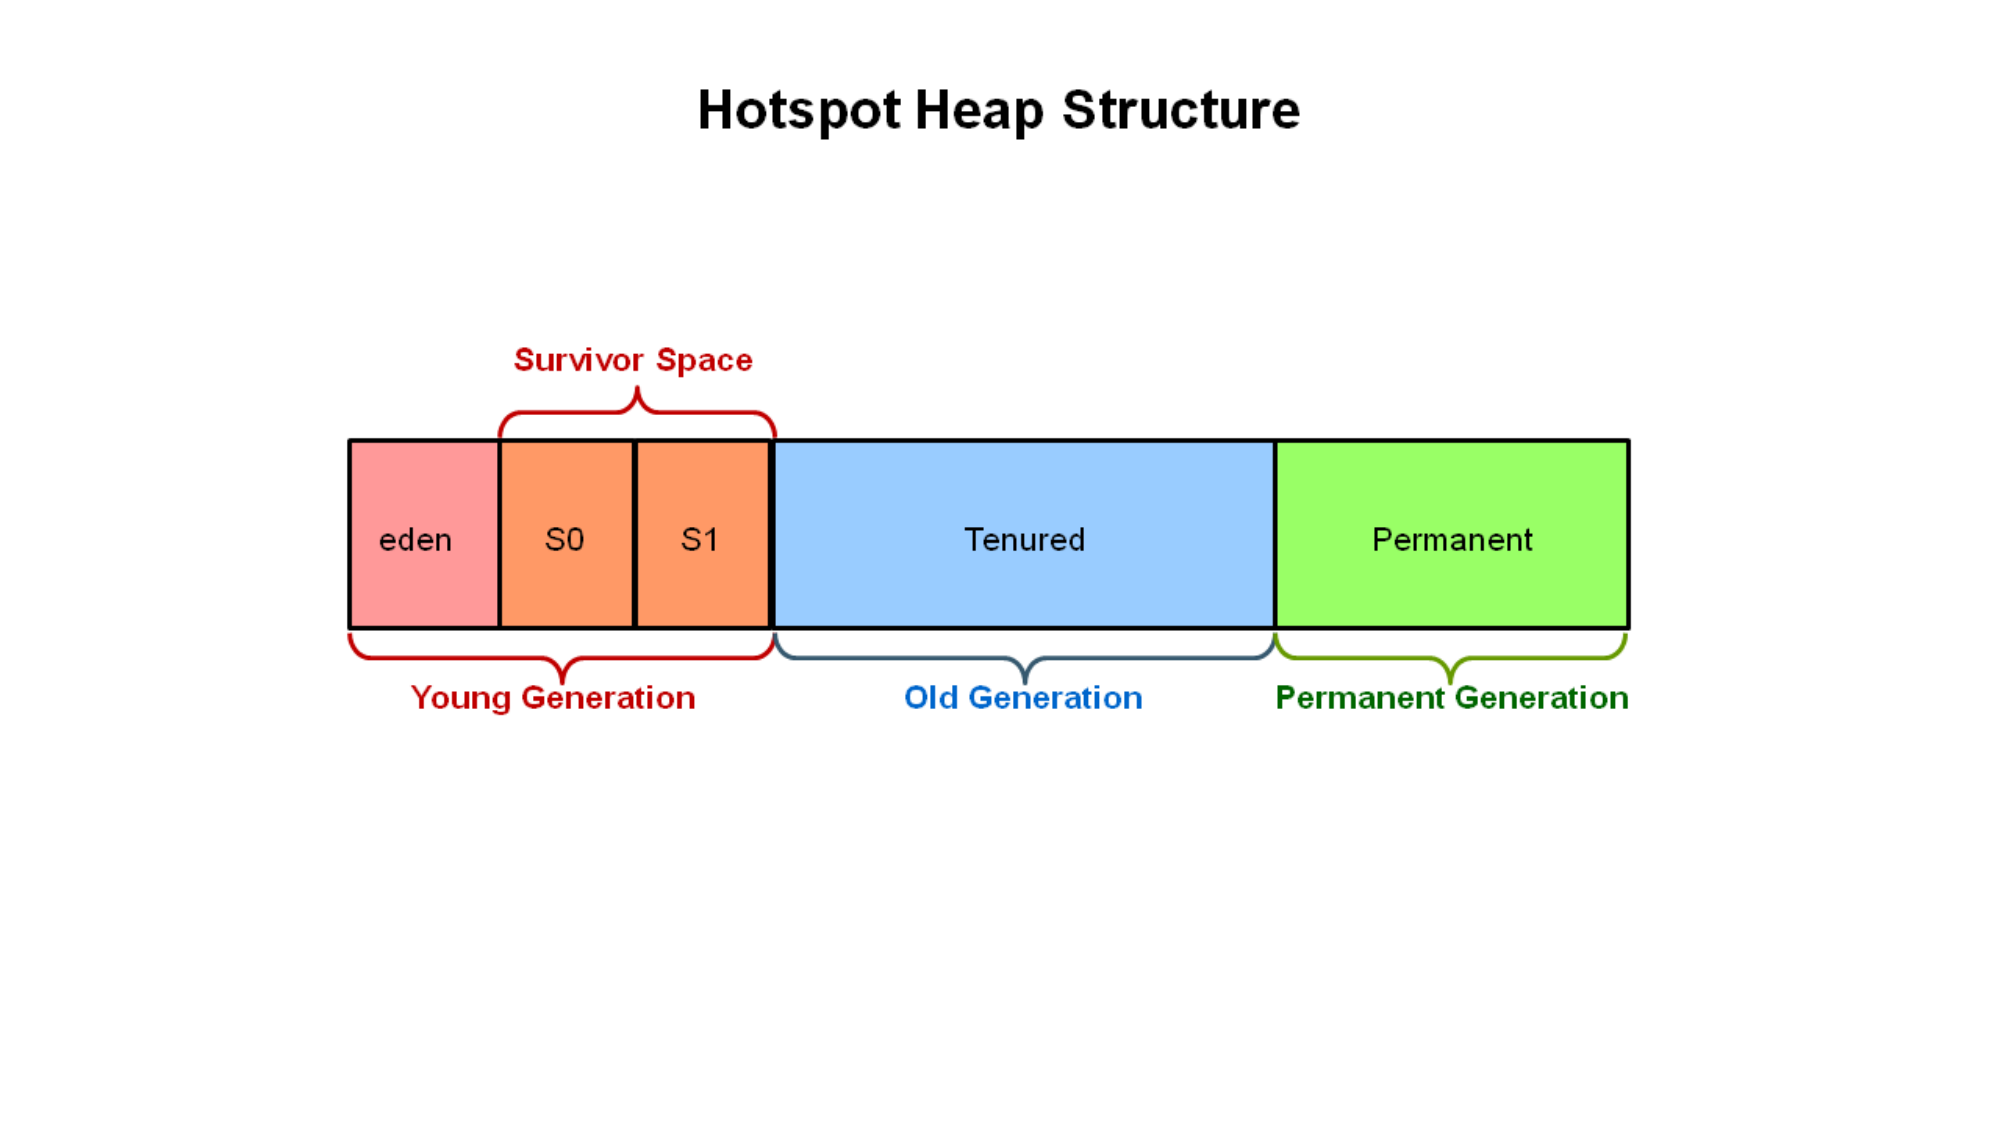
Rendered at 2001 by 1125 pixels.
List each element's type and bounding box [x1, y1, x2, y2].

picture [249, 0, 1751, 1125]
